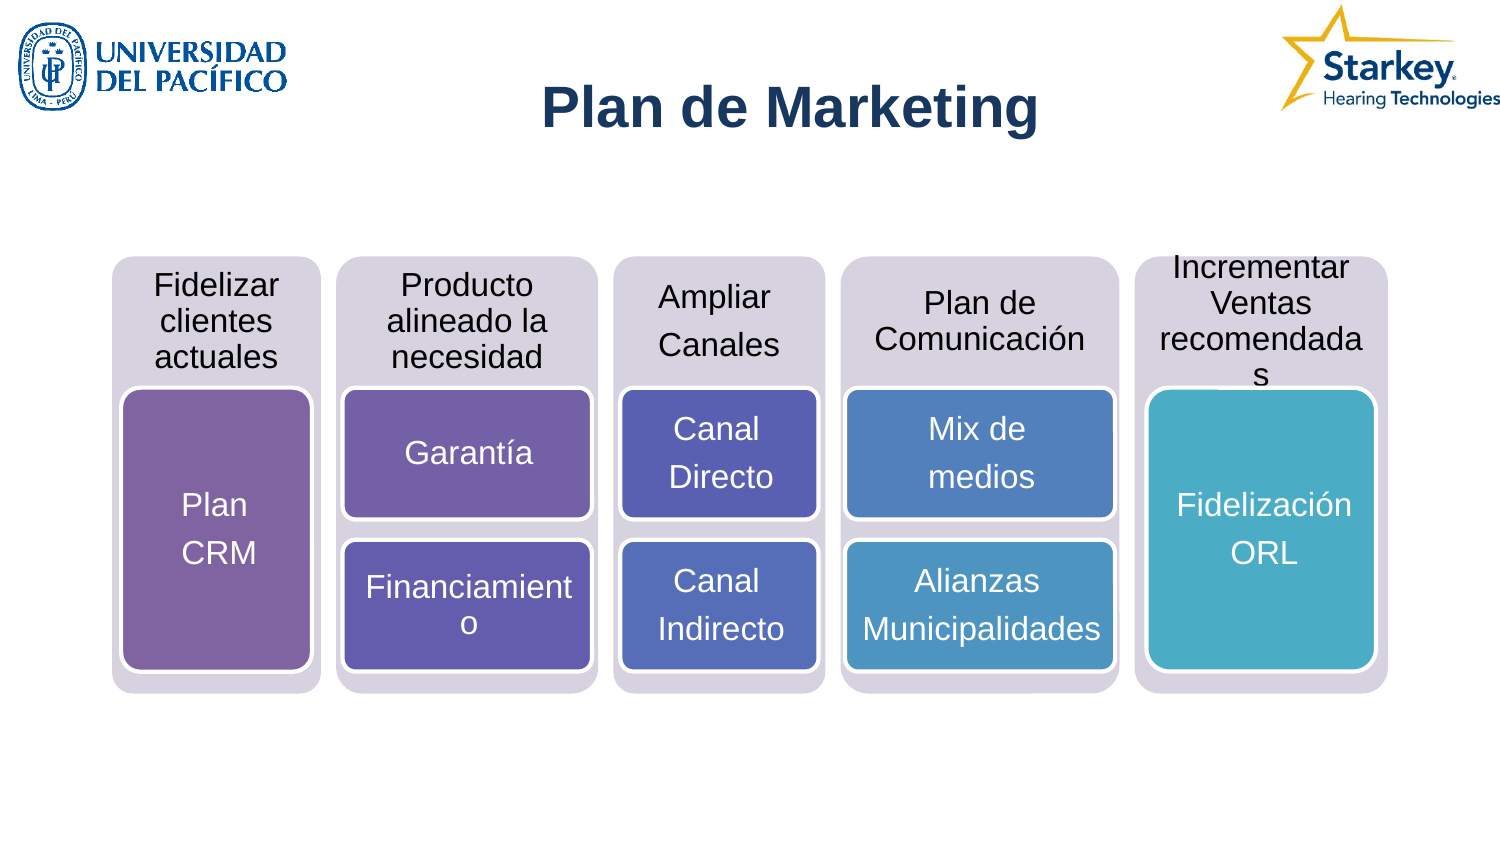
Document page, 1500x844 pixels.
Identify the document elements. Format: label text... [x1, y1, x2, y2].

title Plan de Marketing [324, 33, 1258, 175]
picture [17, 20, 290, 115]
picture [1280, 4, 1500, 111]
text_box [111, 256, 1389, 694]
